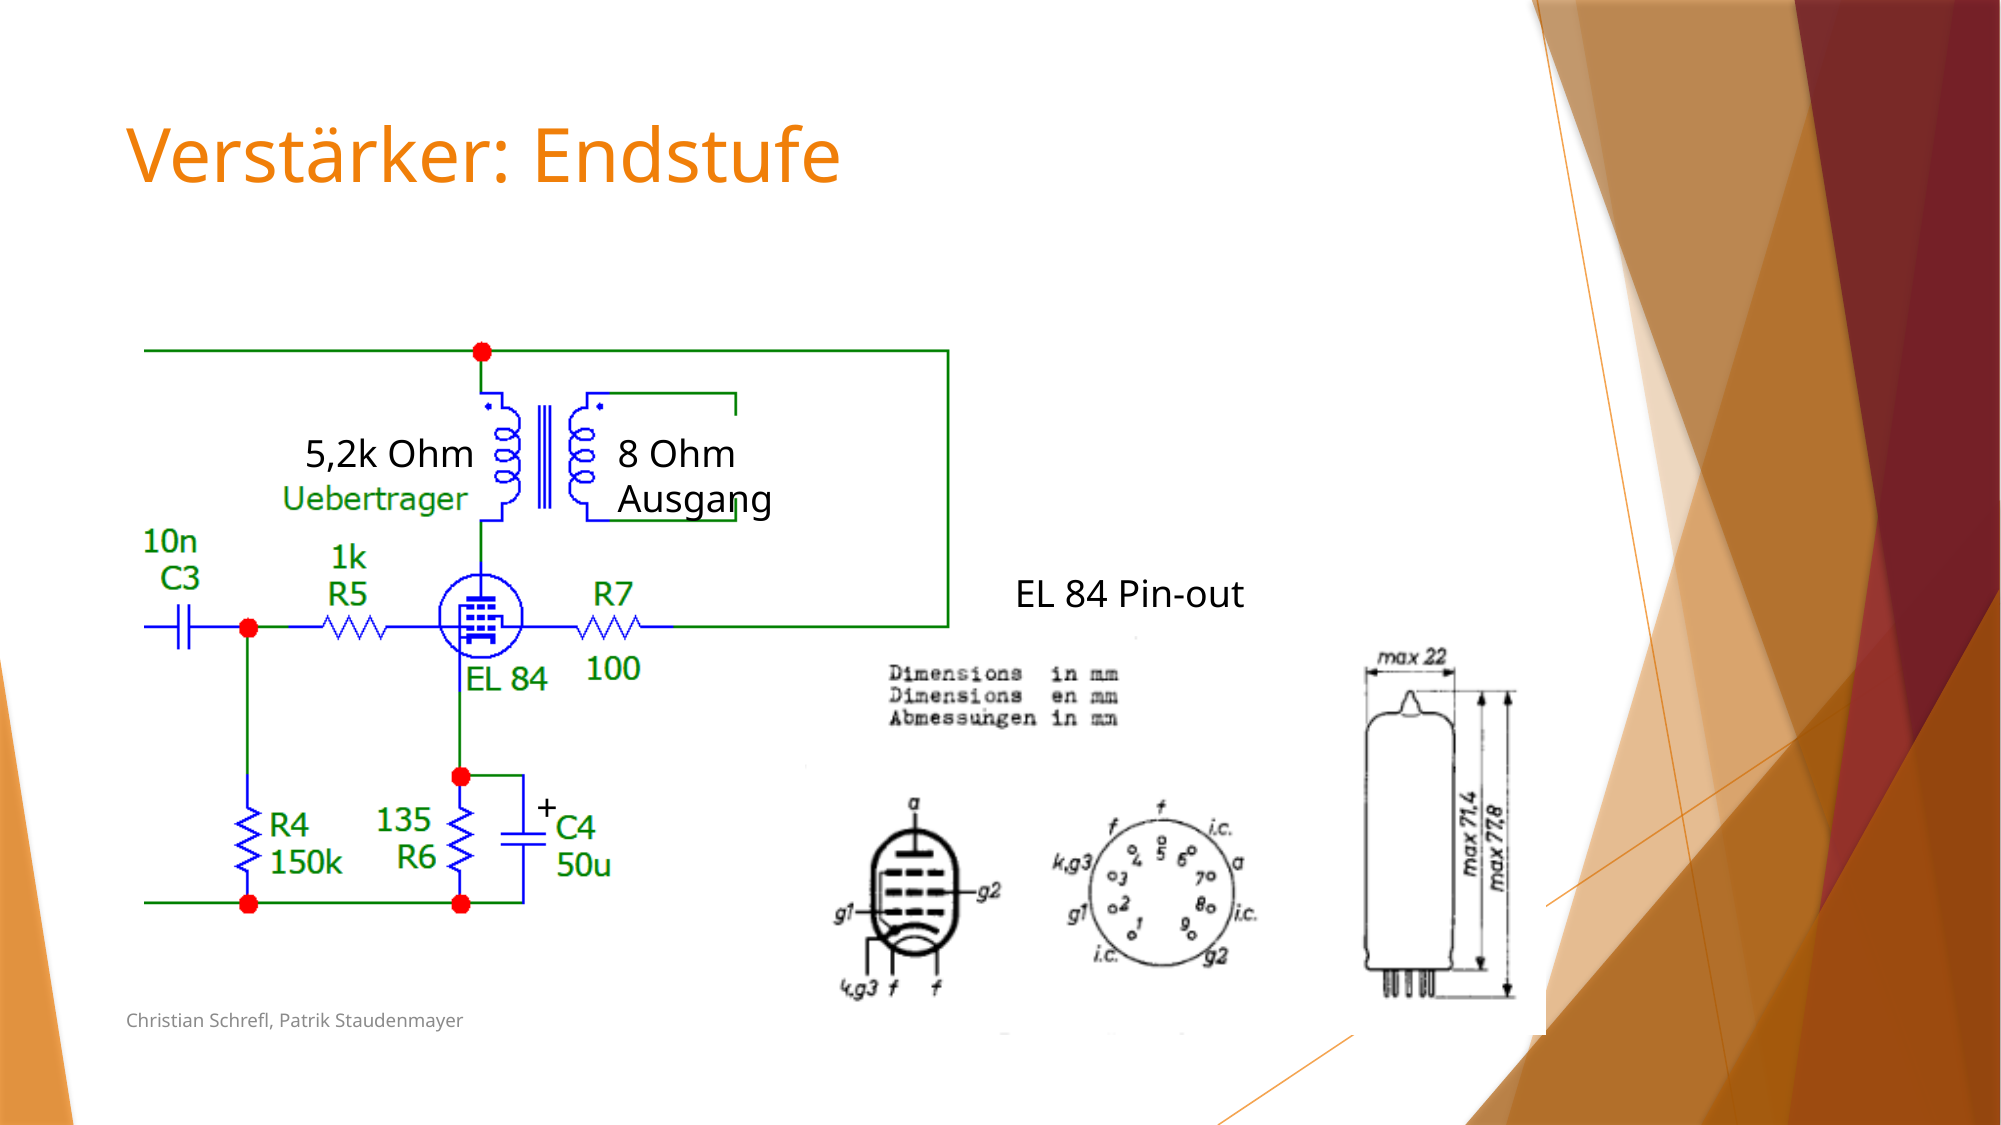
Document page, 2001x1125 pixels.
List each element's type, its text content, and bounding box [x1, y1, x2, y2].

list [143, 334, 1001, 973]
picture [805, 635, 1547, 1036]
footer Christian Schrefl, Patrik Staudenmayer [111, 991, 1145, 1051]
title Verstärker: Endstufe [111, 99, 1522, 317]
text_box EL 84 Pin-out [1005, 562, 1267, 623]
